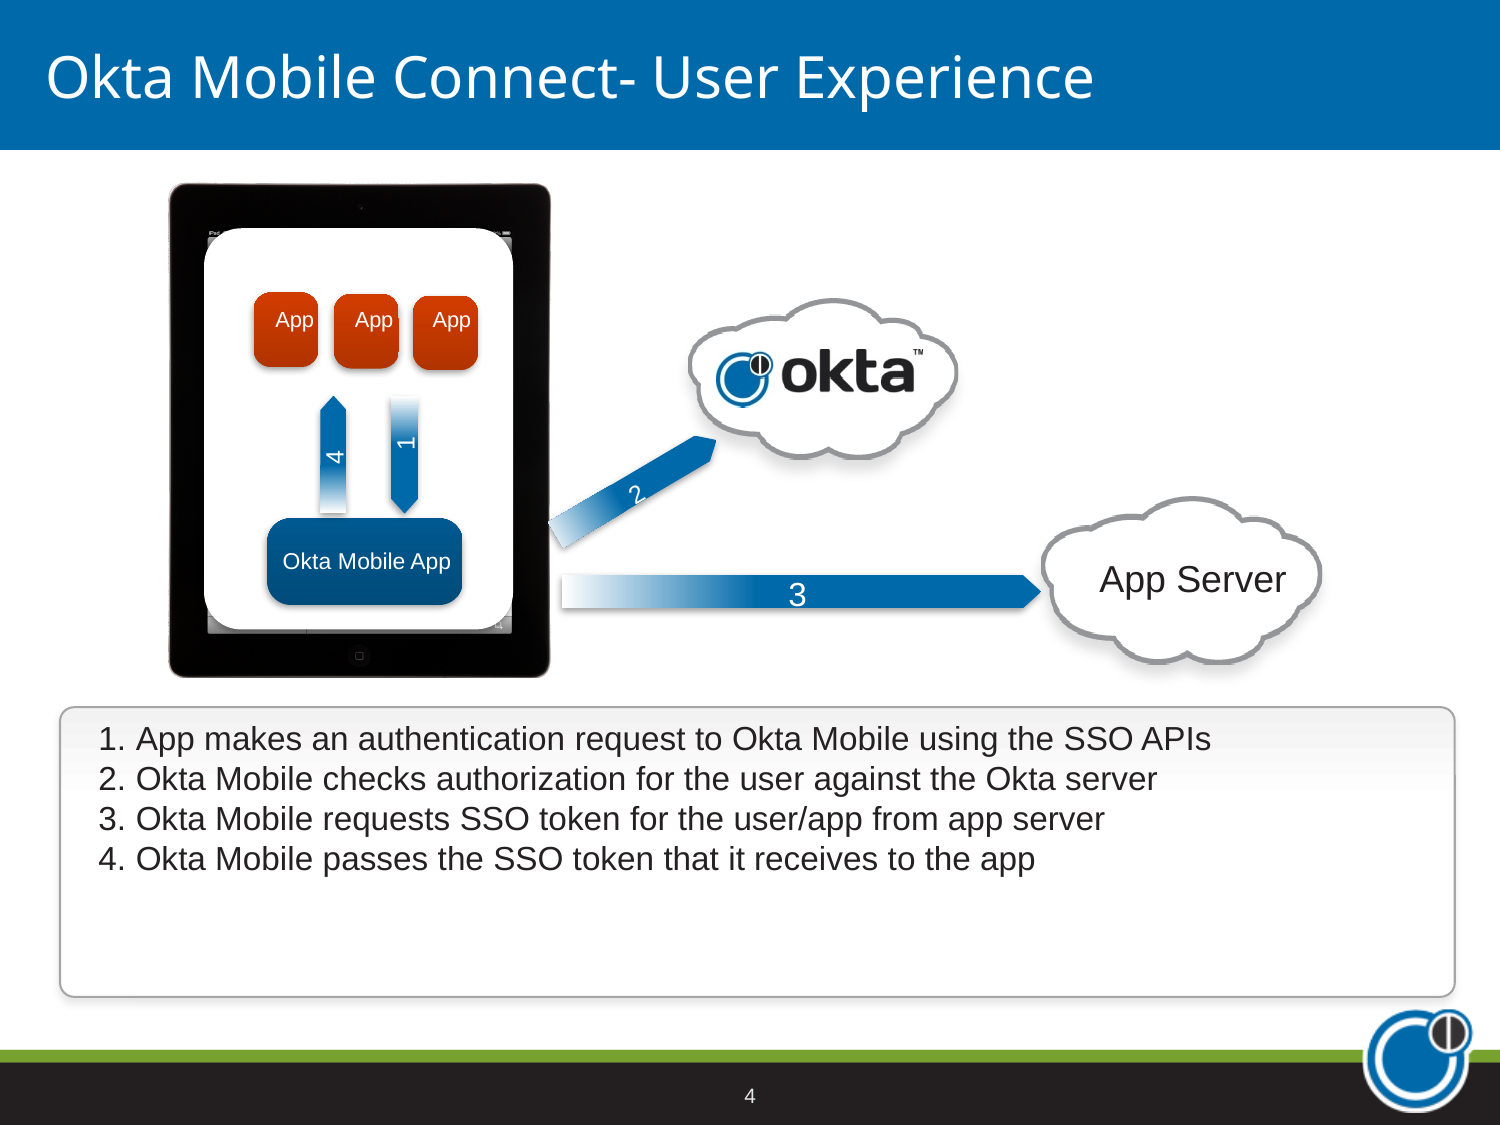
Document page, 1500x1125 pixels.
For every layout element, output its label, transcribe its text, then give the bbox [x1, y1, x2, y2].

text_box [204, 228, 514, 630]
text_box [56, 703, 1459, 1001]
text_box App makes an authentication request to Okta Mobile using the SSO APIs Okta Mobile checks authorization for the user against the Okta server Okta Mobile requests SSO token for the user/app from app server Okta Mobile passes the SSO token that it receives to the app [83, 709, 1412, 964]
title Okta Mobile Connect- User Experience [0, 0, 1500, 150]
text_box 2 [556, 442, 698, 549]
text_box 3 [561, 574, 1035, 609]
picture [166, 180, 552, 678]
slide_number 4 [575, 1065, 925, 1125]
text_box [688, 297, 959, 460]
picture [1362, 1006, 1478, 1113]
picture [1041, 495, 1323, 665]
